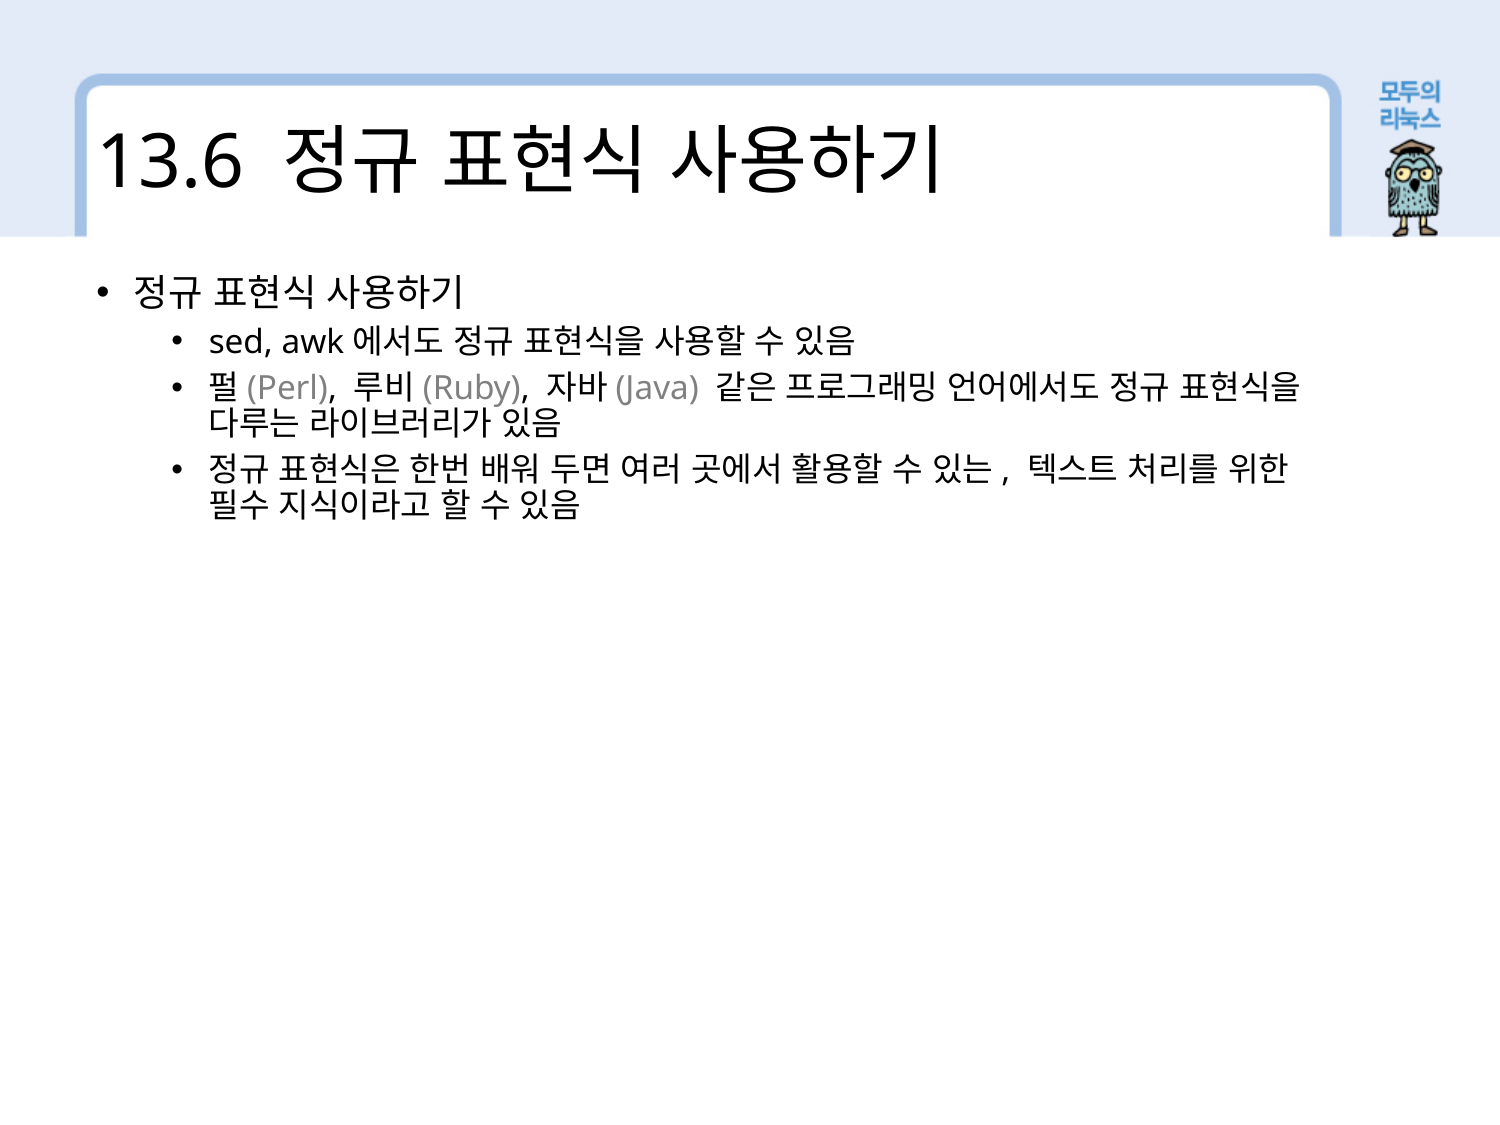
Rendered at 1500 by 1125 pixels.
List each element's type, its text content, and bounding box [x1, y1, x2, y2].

text_box 정규 표현식 사용하기 sed, awk에서도 정규 표현식을 사용할 수 있음 펄(Perl), 루비(Ruby), 자바(Java) 같은 프로그래밍 언어에서도 정규 표현식을 다루는 라이브러리가 있음 정규 표현식은 한번 배워 두면 여러 곳에서 활용할 수 있는, 텍스트 처리를 위한 필수 지식이라고 할 수 있음 [81, 266, 1350, 1024]
text_box 13.6 정규 표현식 사용하기 [81, 115, 1335, 221]
picture [0, 0, 1500, 1125]
